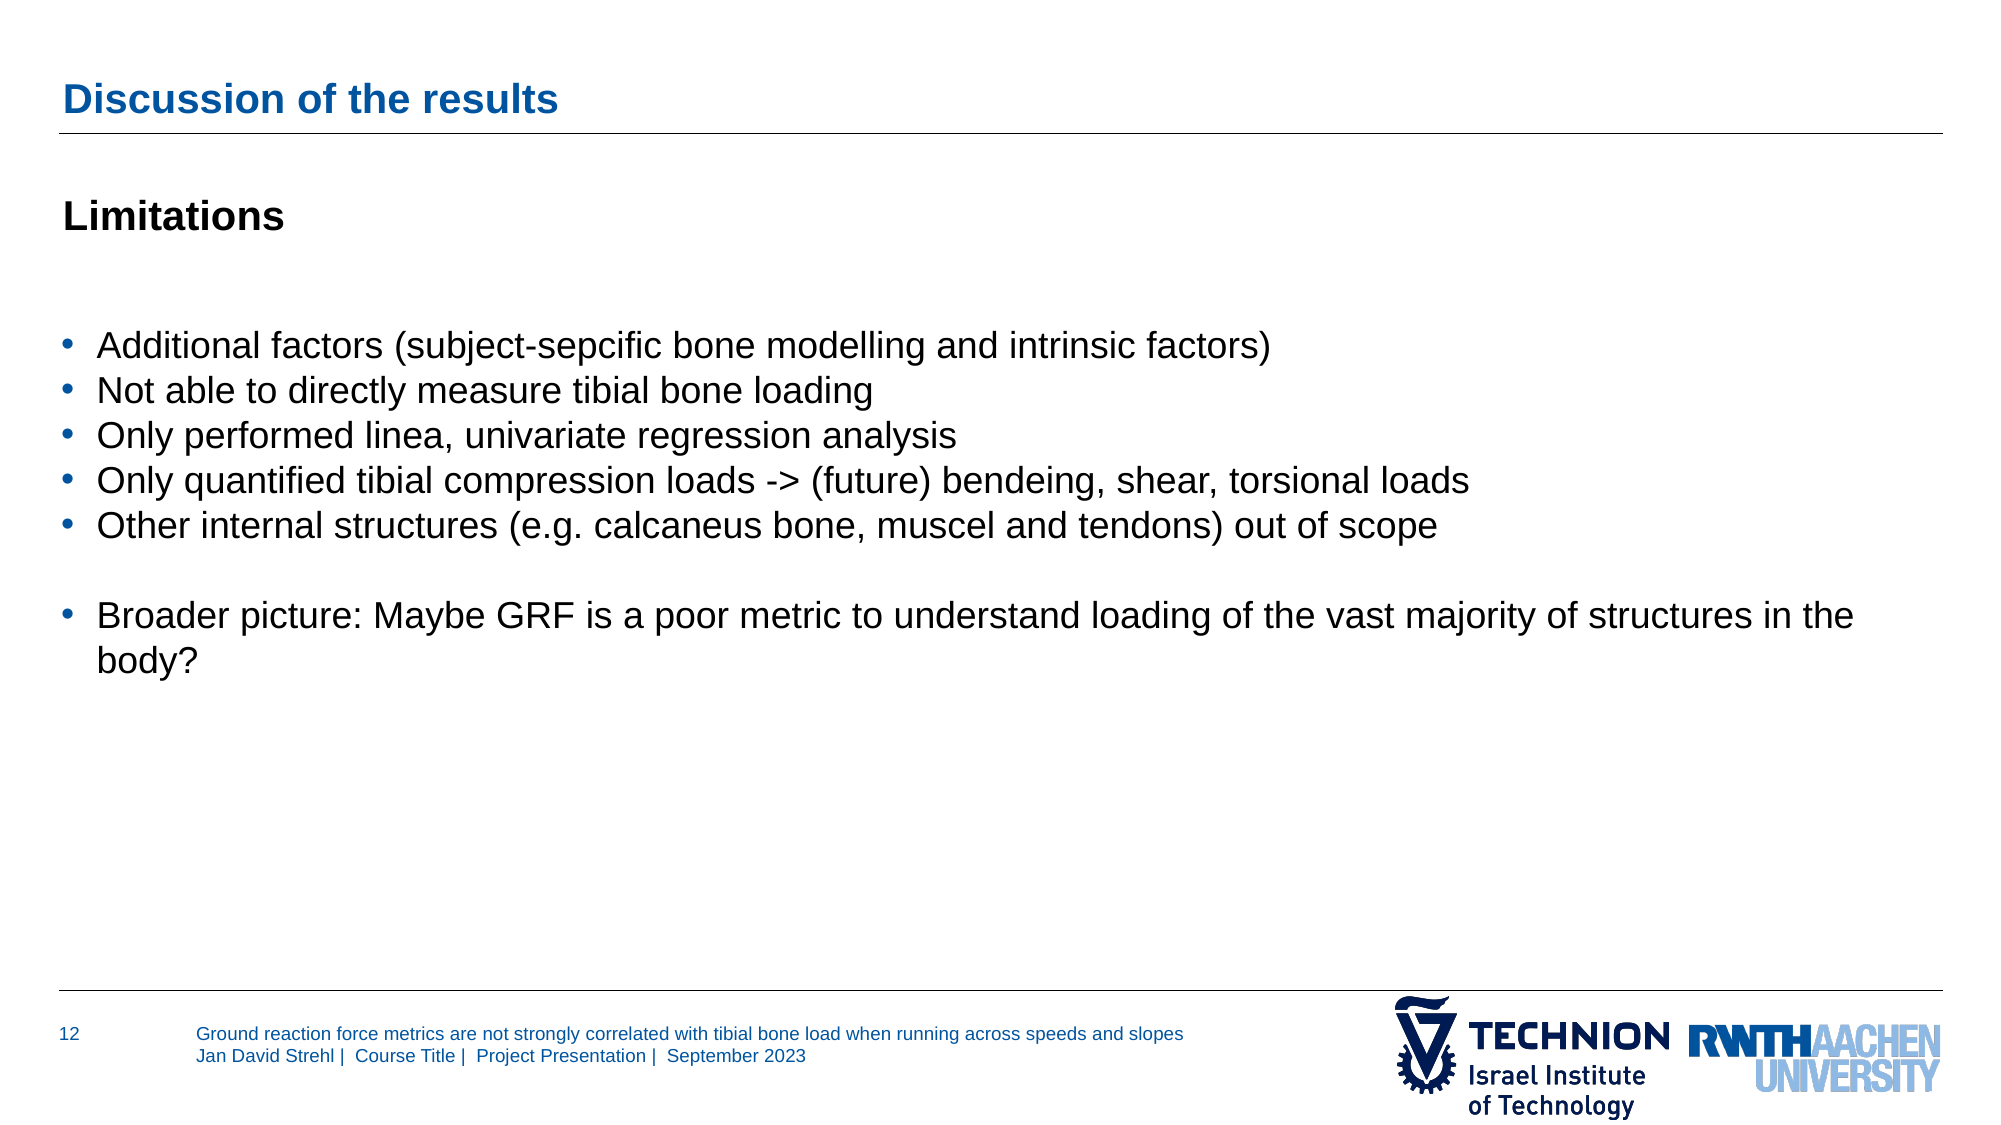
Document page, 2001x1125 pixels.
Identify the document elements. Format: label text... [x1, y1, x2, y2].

list Limitations [63, 188, 1947, 231]
title Discussion of the results [63, 33, 1947, 123]
list Additional factors (subject-sepcific bone modelling and intrinsic factors) Not able to directly measure tibial bone loading Only performed linea, univariate regression analysis Only quantified tibial compression loads -> (future) bendeing, shear, torsional loads Other internal structures (e.g. calcaneus bone, muscel and tendons) out of scope Broader picture: Maybe GRF is a poor metric to understand loading of the vast majority of structures in the body? [61, 276, 1945, 801]
picture [1395, 991, 1961, 1125]
